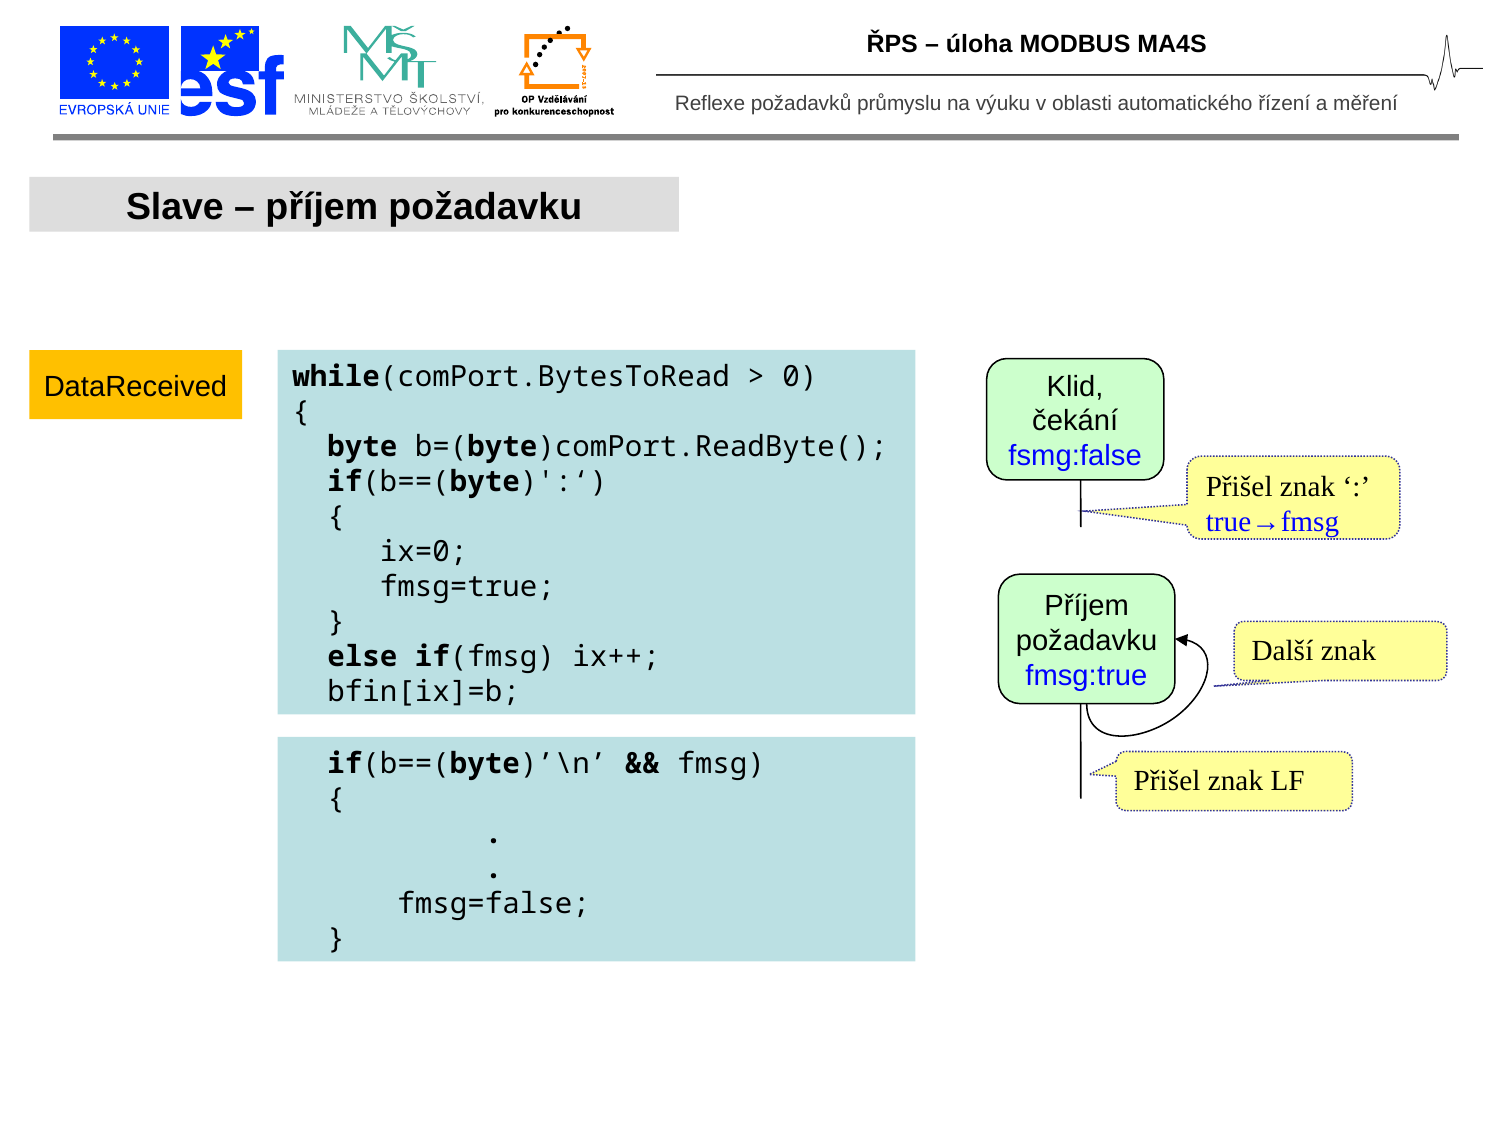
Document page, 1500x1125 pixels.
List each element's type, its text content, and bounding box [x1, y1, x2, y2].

text_box Další znak [1213, 621, 1447, 687]
text_box Přišel znak ‘:’ true→fmsg [1084, 456, 1400, 539]
text_box Klid, čekání fsmg:false [986, 358, 1164, 480]
text_box ŘPS – úloha MODBUS MA4S [644, 20, 1430, 68]
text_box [1098, 626, 1164, 716]
text_box Slave – příjem požadavku [29, 176, 679, 232]
text_box Příjem požadavku fmsg:true [998, 574, 1175, 704]
picture [656, 34, 1483, 91]
text_box Přišel znak LF [1089, 751, 1353, 811]
text_box if(b==(byte)’\n’ && fmsg) { . . fmsg=false; } [277, 736, 916, 962]
text_box DataReceived [29, 350, 243, 420]
text_box while(comPort.BytesToRead > 0) { byte b=(byte)comPort.ReadByte(); if(b==(byte)':‘) { ix=0; fmsg=true; } else if(fmsg) ix++; bfin[ix]=b; [277, 349, 916, 715]
